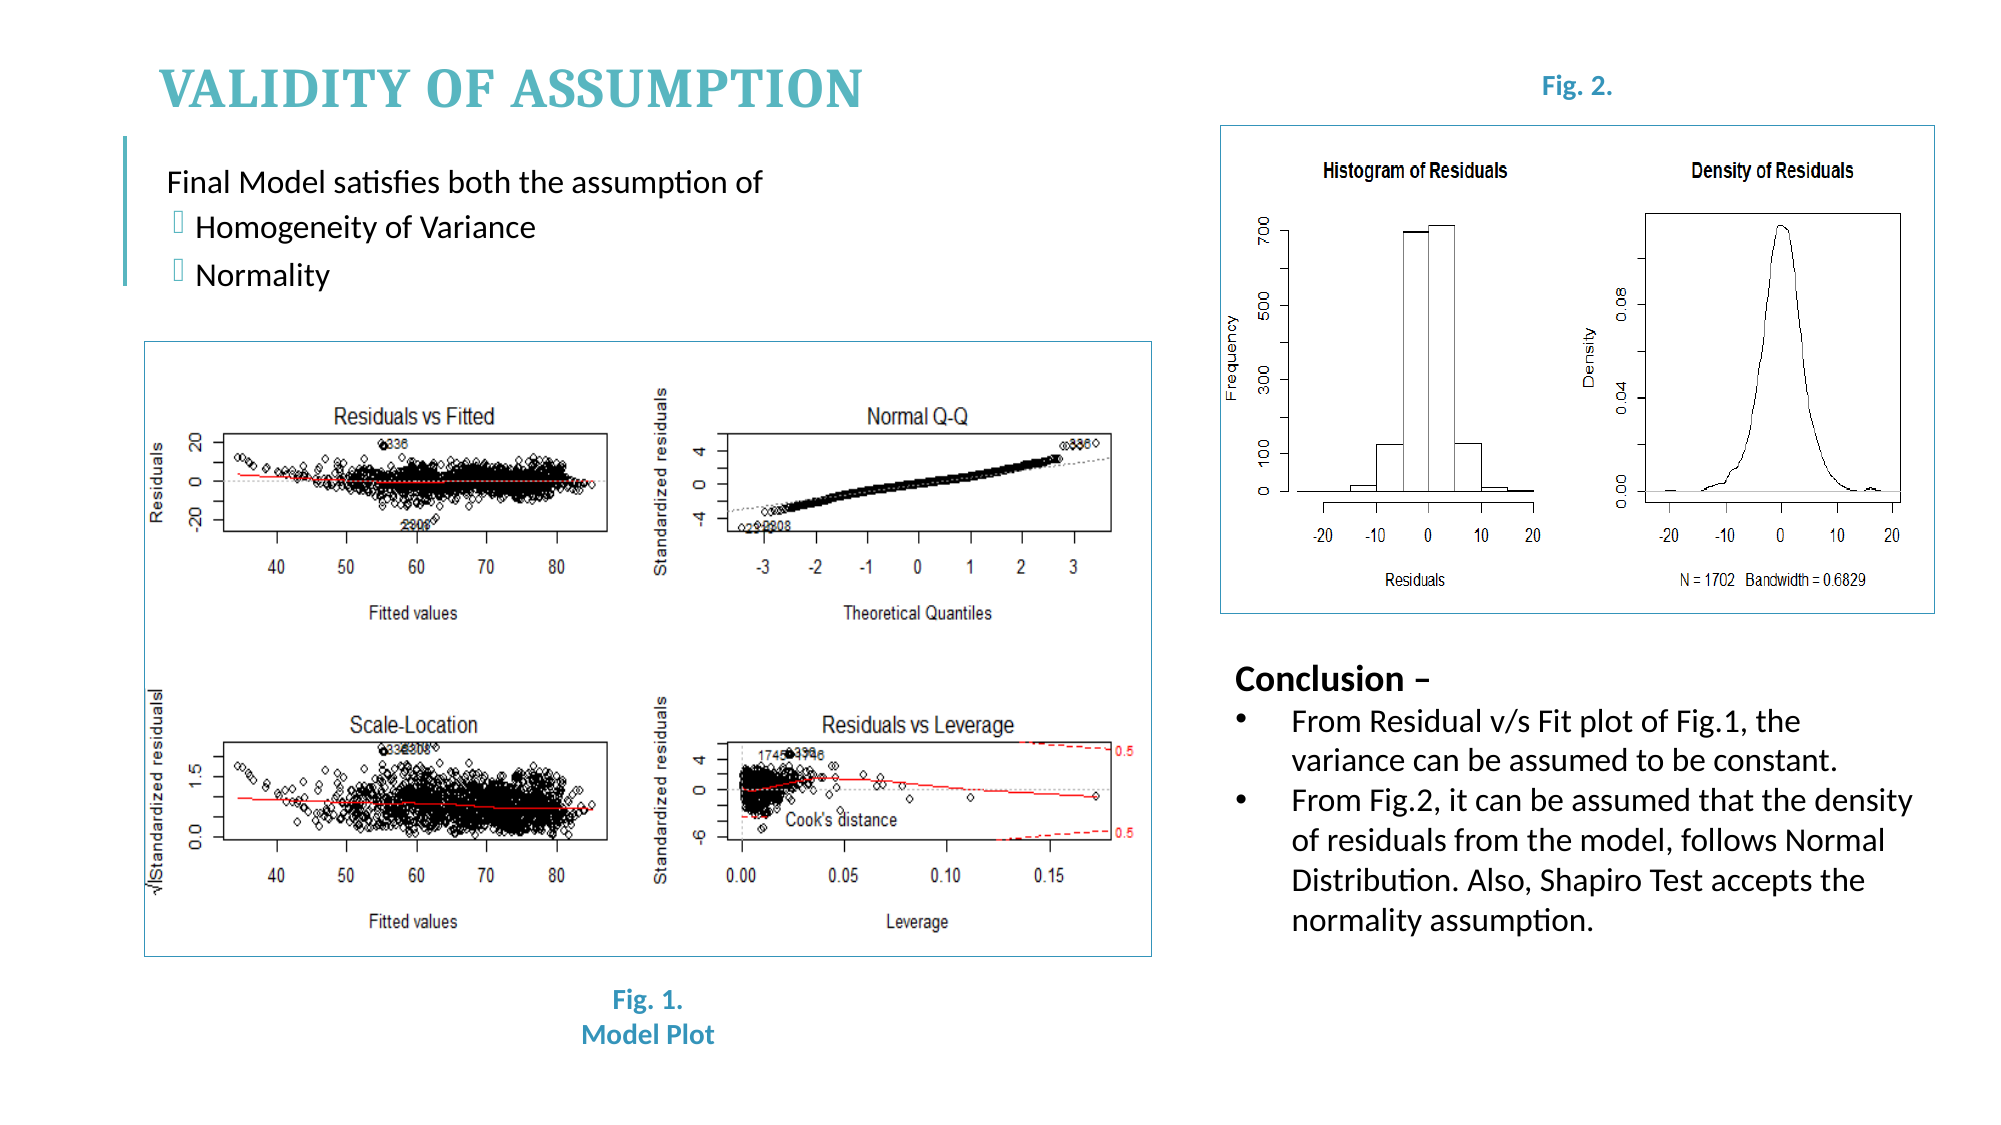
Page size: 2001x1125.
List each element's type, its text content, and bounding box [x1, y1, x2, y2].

text_box Validity of ASSUMPTION [144, 56, 1178, 126]
text_box Fig. 1. Model Plot [528, 972, 768, 1058]
picture [1220, 125, 1935, 615]
text_box Fig. 2. [1516, 58, 1640, 109]
list Final Model satisfies both the assumption of Homogeneity of Variance Normality [144, 157, 1213, 321]
picture [144, 340, 1153, 957]
text_box Conclusion – From Residual v/s Fit plot of Fig.1, the variance can be assumed to be constant. From Fig.2, it can be assumed that the density of residuals from the model, follows Normal Distribution. Also, Shapiro Test accepts the normality assumption. [1220, 646, 1935, 946]
